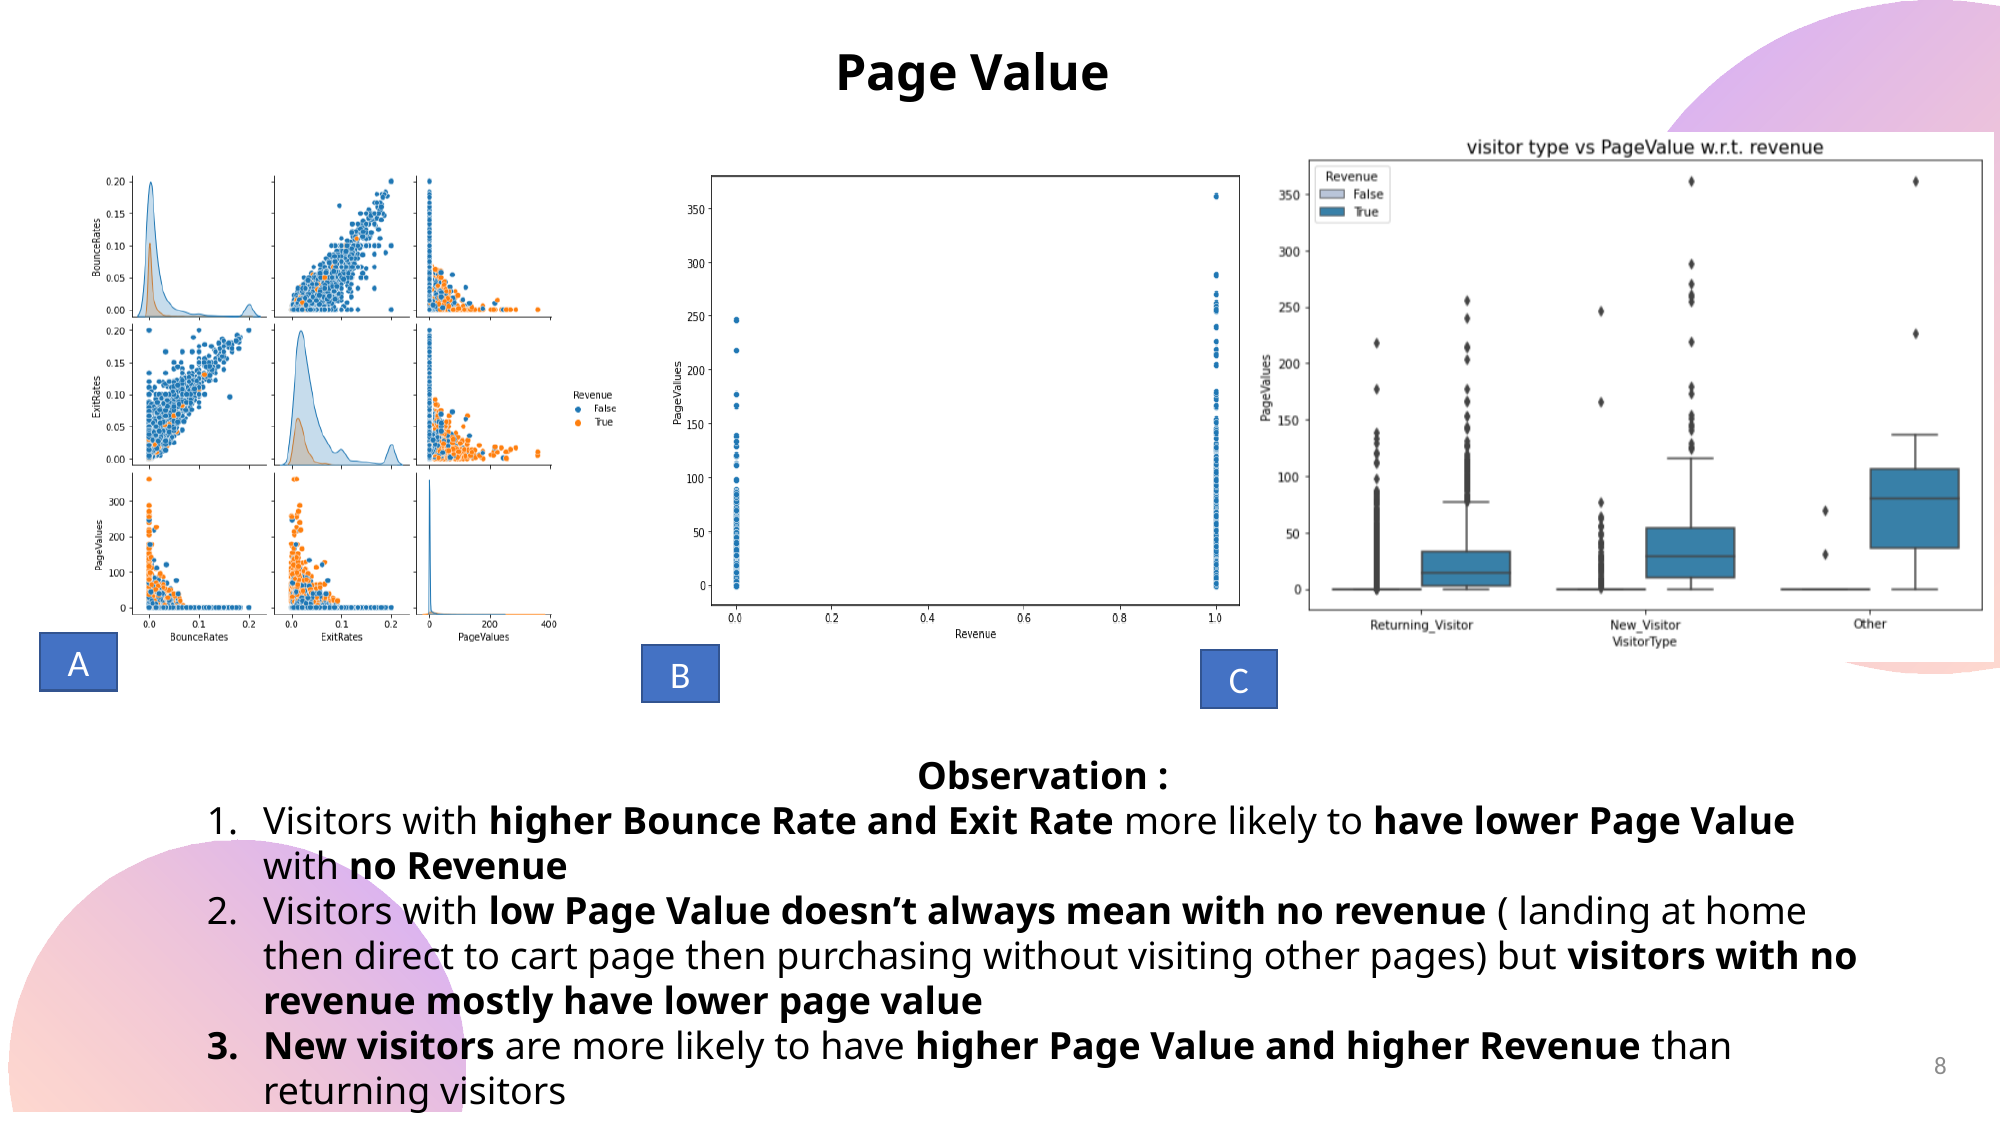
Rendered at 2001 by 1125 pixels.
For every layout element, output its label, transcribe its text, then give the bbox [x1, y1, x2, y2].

picture [83, 168, 633, 650]
text_box C [1200, 650, 1278, 709]
slide_number 8 [1893, 1035, 1962, 1096]
picture [652, 132, 1994, 662]
text_box [1831, 0, 2000, 675]
text_box Observation : Visitors with higher Bounce Rate and Exit Rate more likely to have lower Page Value with no Revenue Visitors with low Page Value doesn’t always mean with no revenue ( landing at home then direct to cart page then purchasing without visiting other pages) but visitors with no revenue mostly have lower page value New visitors are more likely to have higher Page Value and higher Revenue than returning visitors [191, 776, 1895, 1088]
title Page Value [116, 15, 1842, 133]
text_box [7, 842, 466, 1113]
text_box A [39, 632, 118, 692]
text_box B [641, 644, 720, 703]
